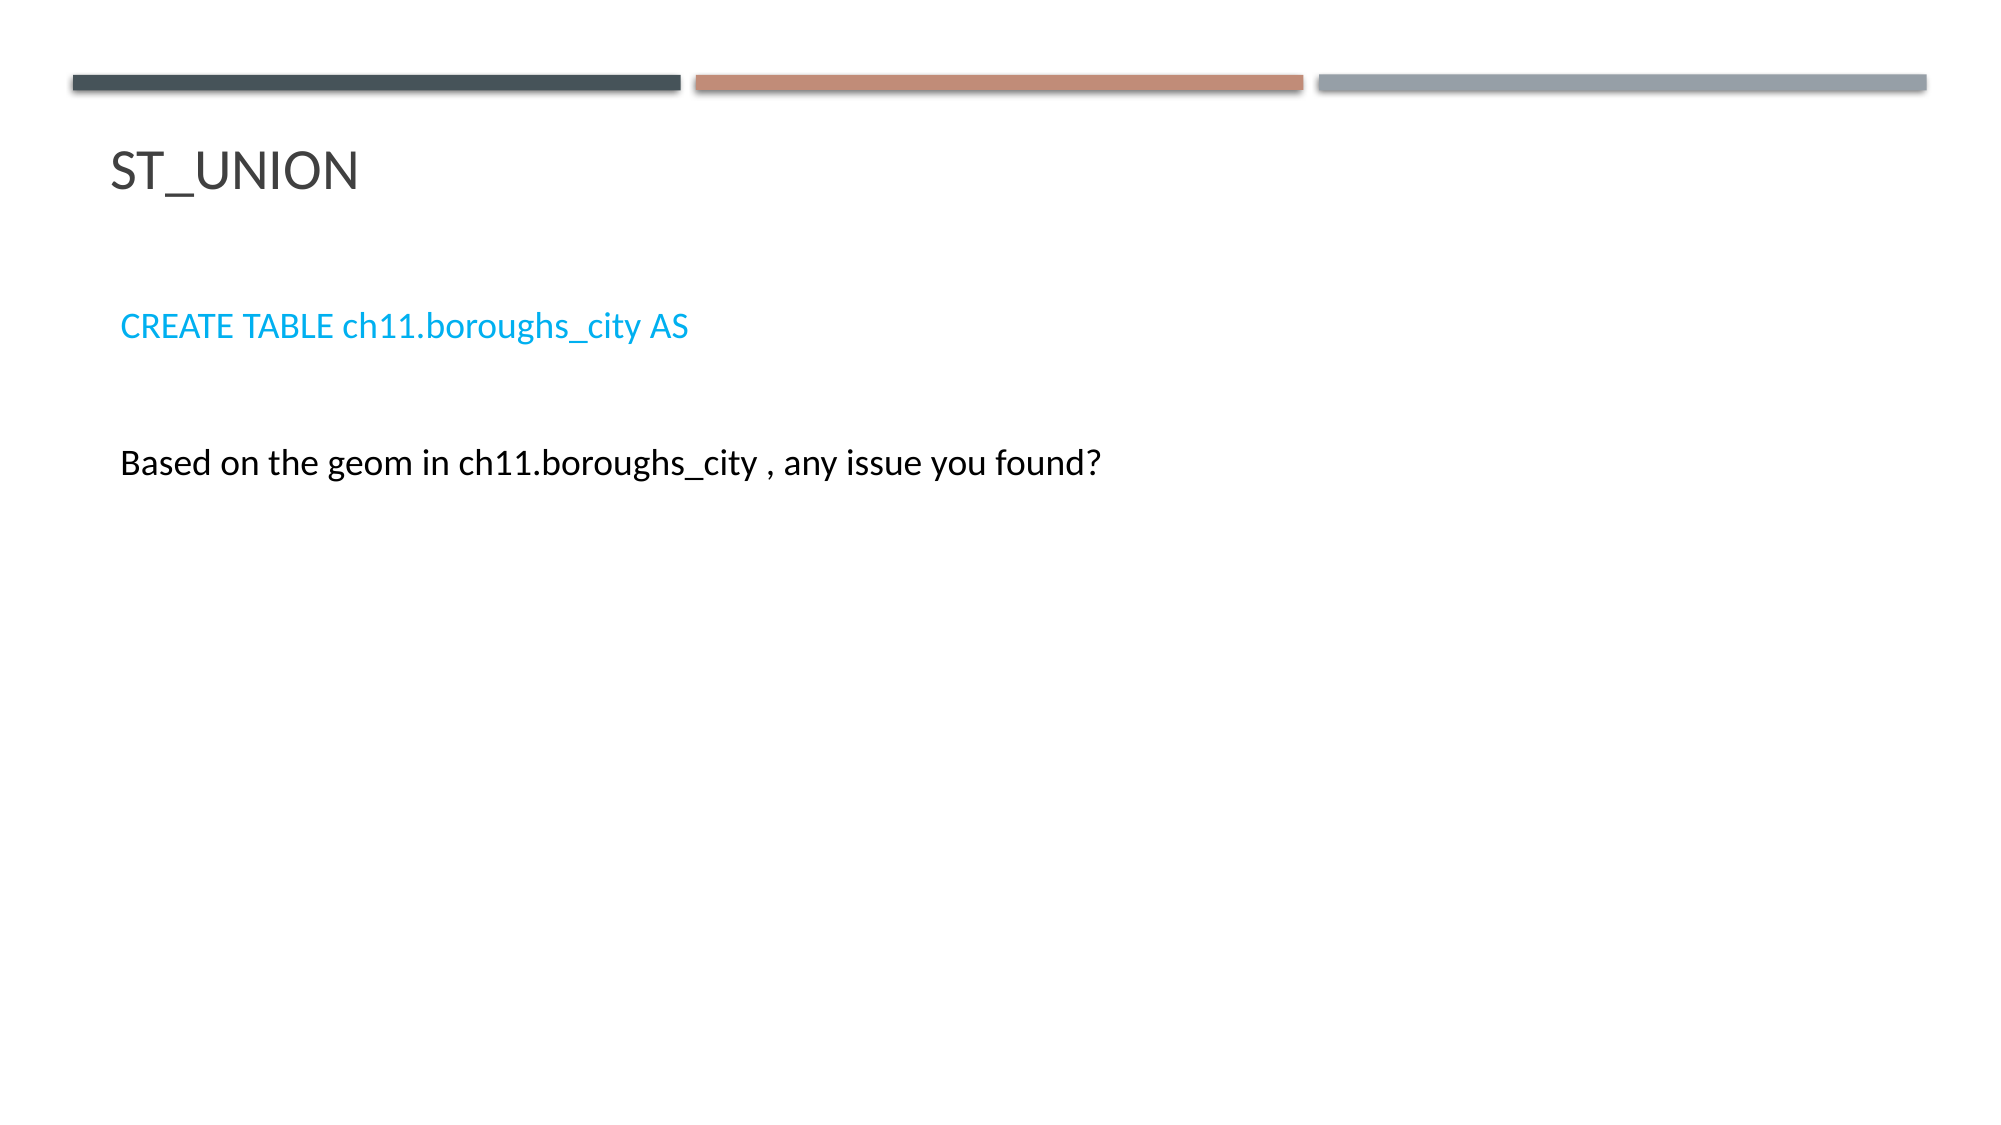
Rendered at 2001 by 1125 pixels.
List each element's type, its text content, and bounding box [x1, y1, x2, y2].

title St_union [95, 115, 1905, 209]
list CREATE TABLE ch11.boroughs_city AS [105, 256, 1915, 391]
text_box Based on the geom in ch11.boroughs_city , any issue you found? [105, 430, 1587, 491]
